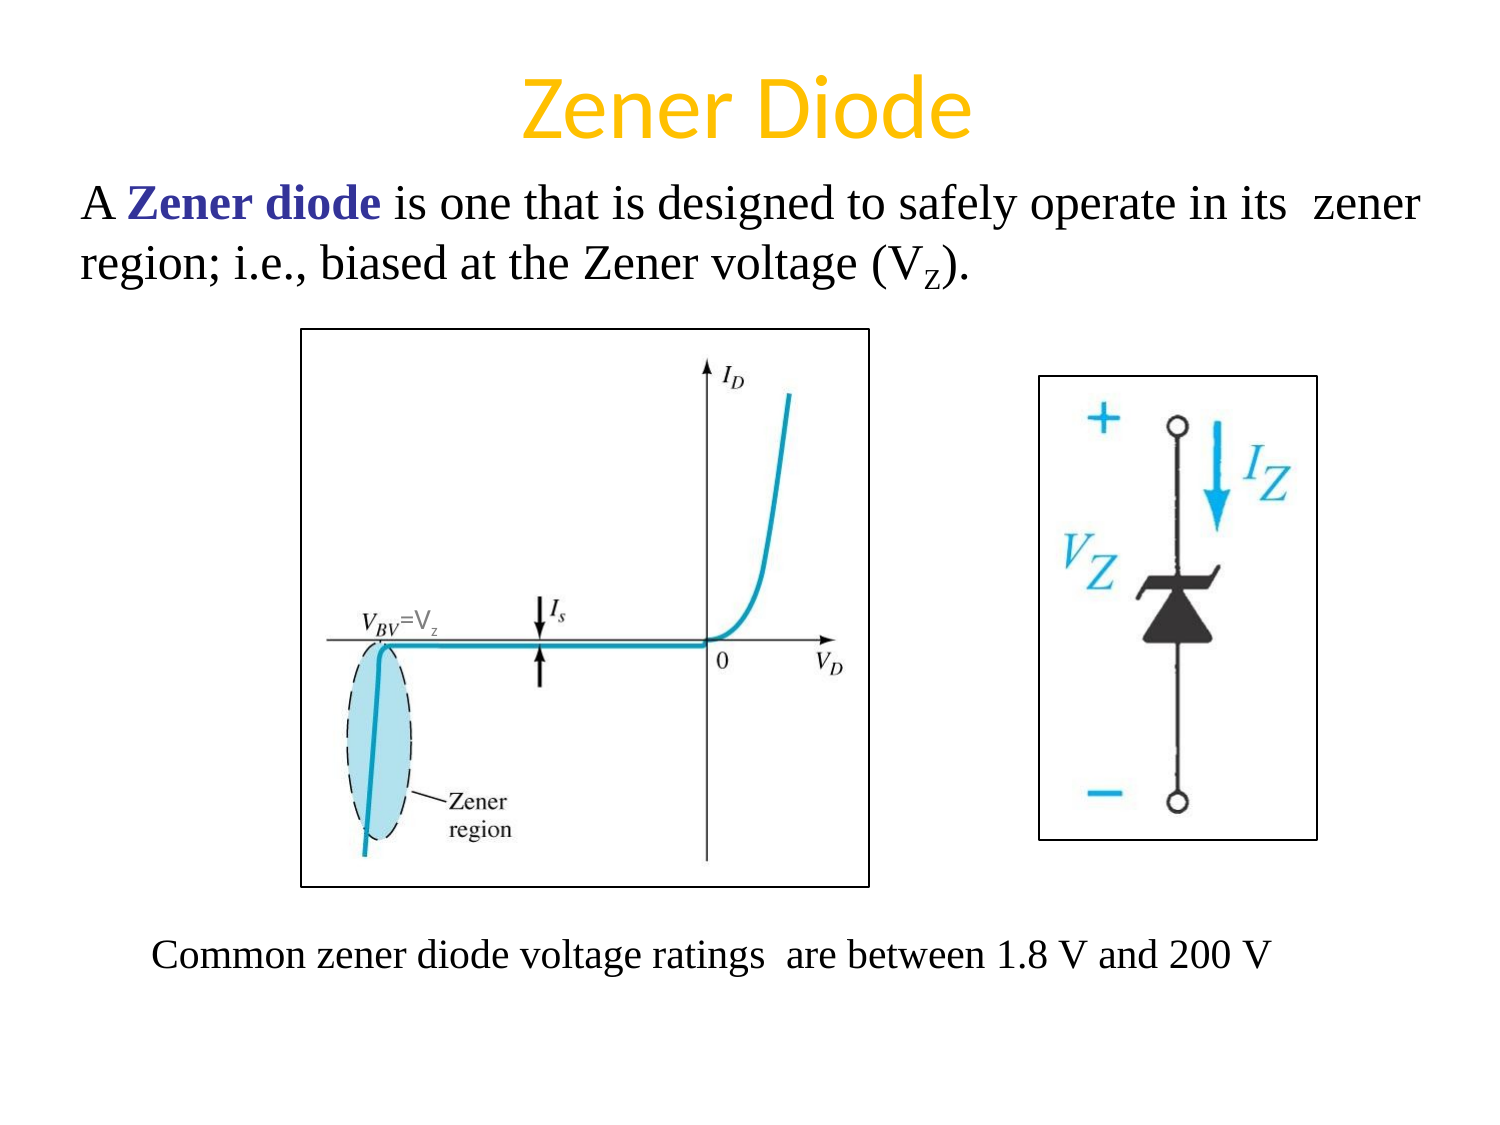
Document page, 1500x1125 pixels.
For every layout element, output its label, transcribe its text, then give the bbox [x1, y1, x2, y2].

title Zener Diode [461, 5, 1034, 167]
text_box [1038, 375, 1319, 842]
text_box A Zener diode is one that is designed to safely operate in its zener region; i.e., biased at the Zener voltage (VZ). [76, 167, 1424, 295]
text_box Common zener diode voltage ratings are between 1.8 V and 200 V [149, 925, 1315, 978]
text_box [299, 328, 871, 889]
